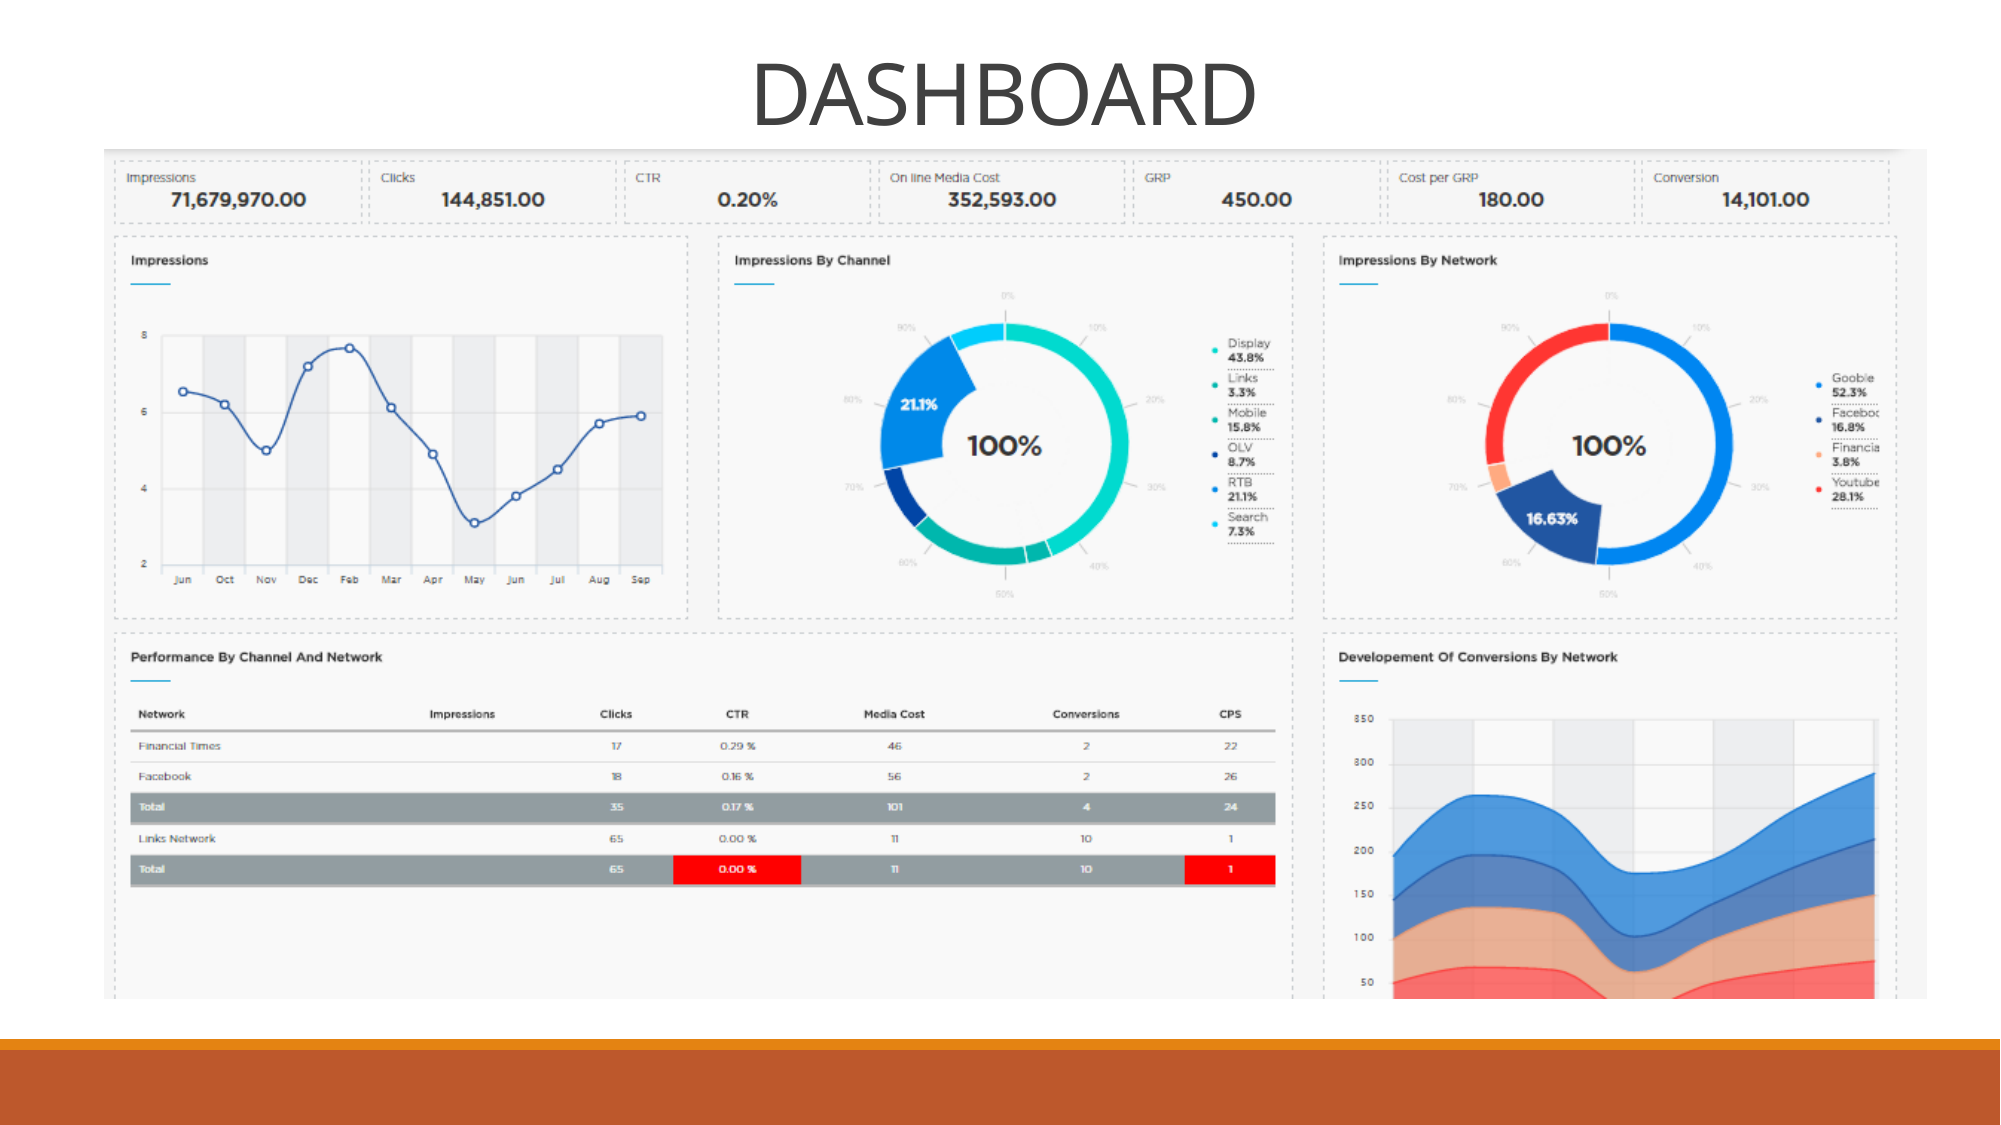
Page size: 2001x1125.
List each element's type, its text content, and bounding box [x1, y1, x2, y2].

picture [103, 149, 1927, 999]
title DASHBOARD [180, 47, 1830, 145]
